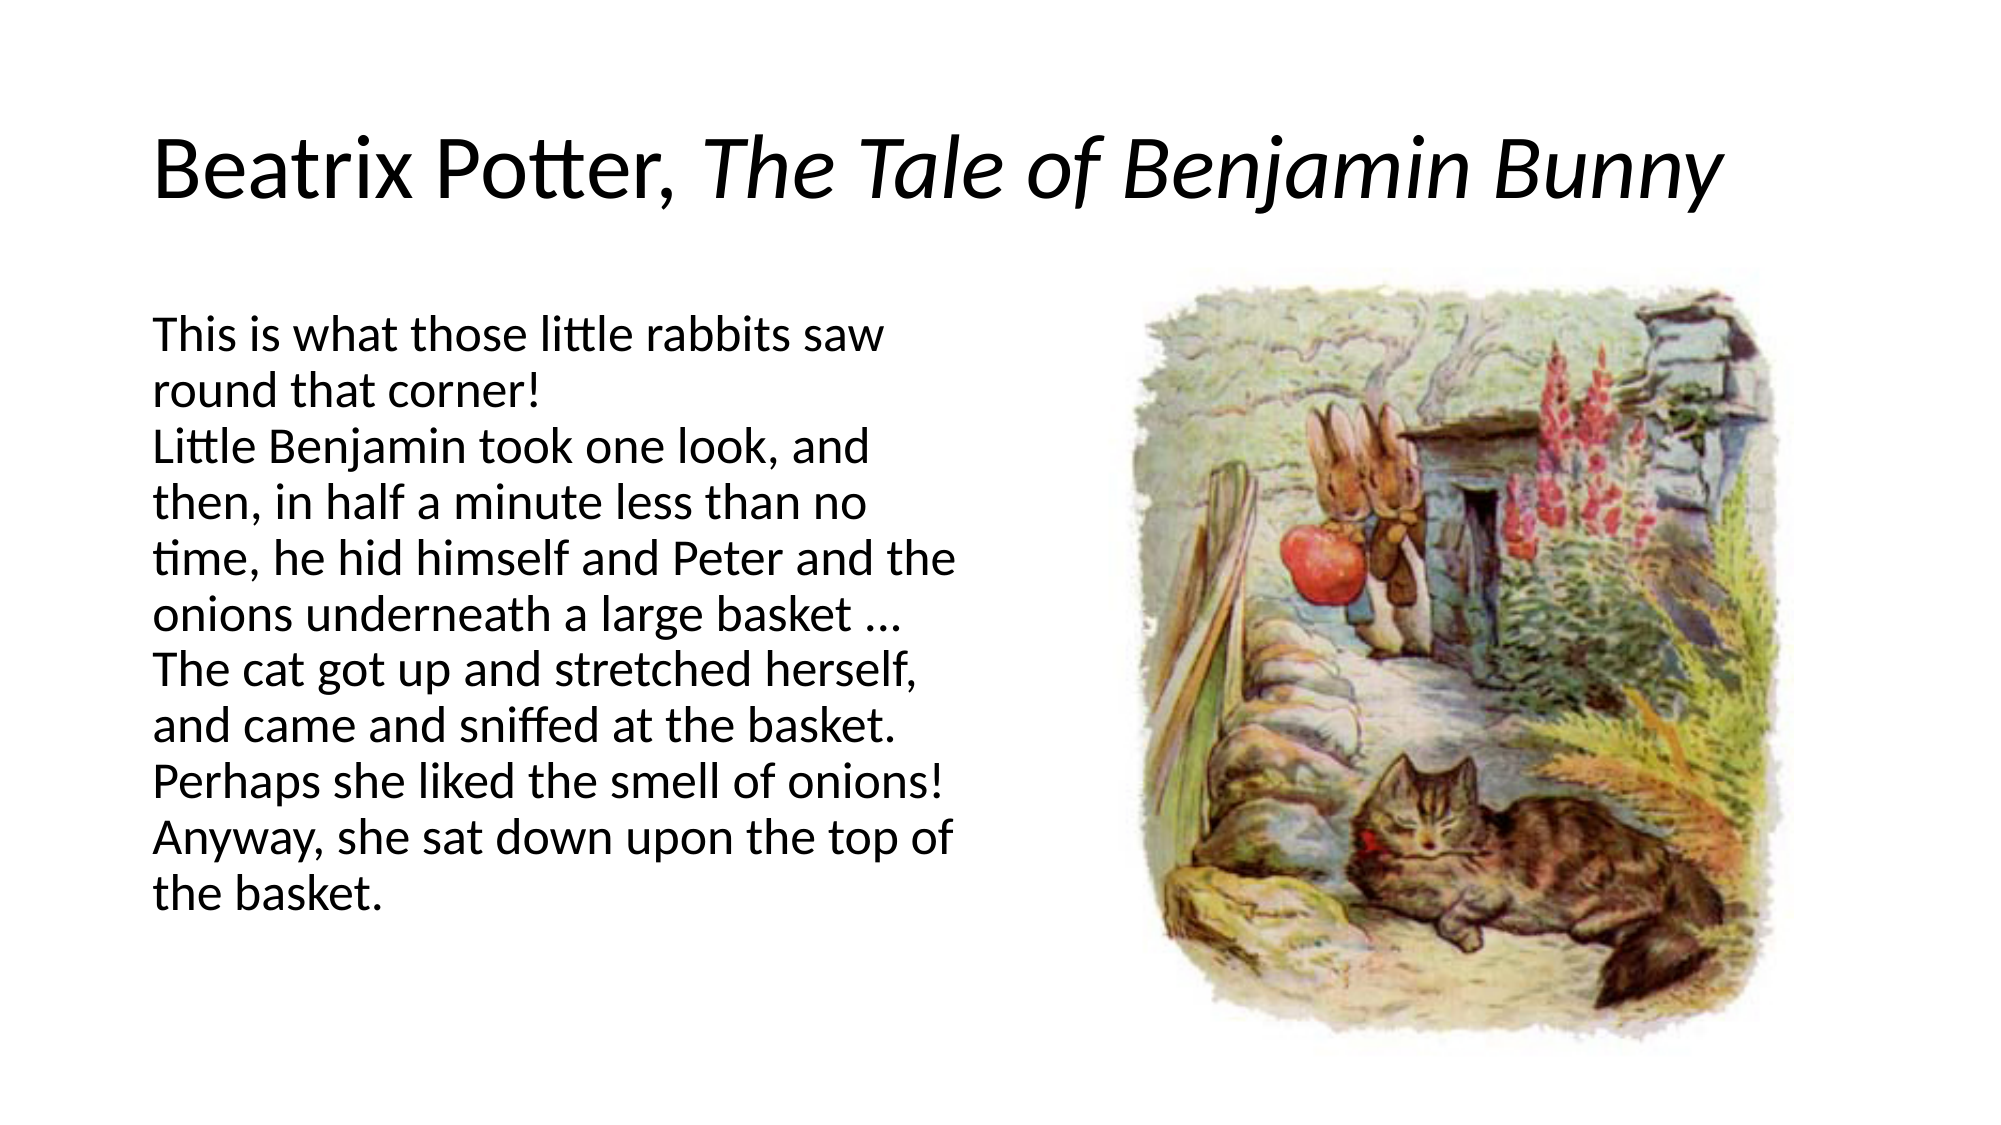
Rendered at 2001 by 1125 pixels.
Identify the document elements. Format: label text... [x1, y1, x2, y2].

list This is what those little rabbits saw round that corner! Little Benjamin took one look, and then, in half a minute less than no time, he hid himself and Peter and the onions underneath a large basket ... The cat got up and stretched herself, and came and sniffed at the basket. Perhaps she liked the smell of onions! Anyway, she sat down upon the top of the basket. [137, 299, 988, 1014]
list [1088, 234, 1795, 1069]
title Beatrix Potter, The Tale of Benjamin Bunny [137, 59, 1863, 278]
